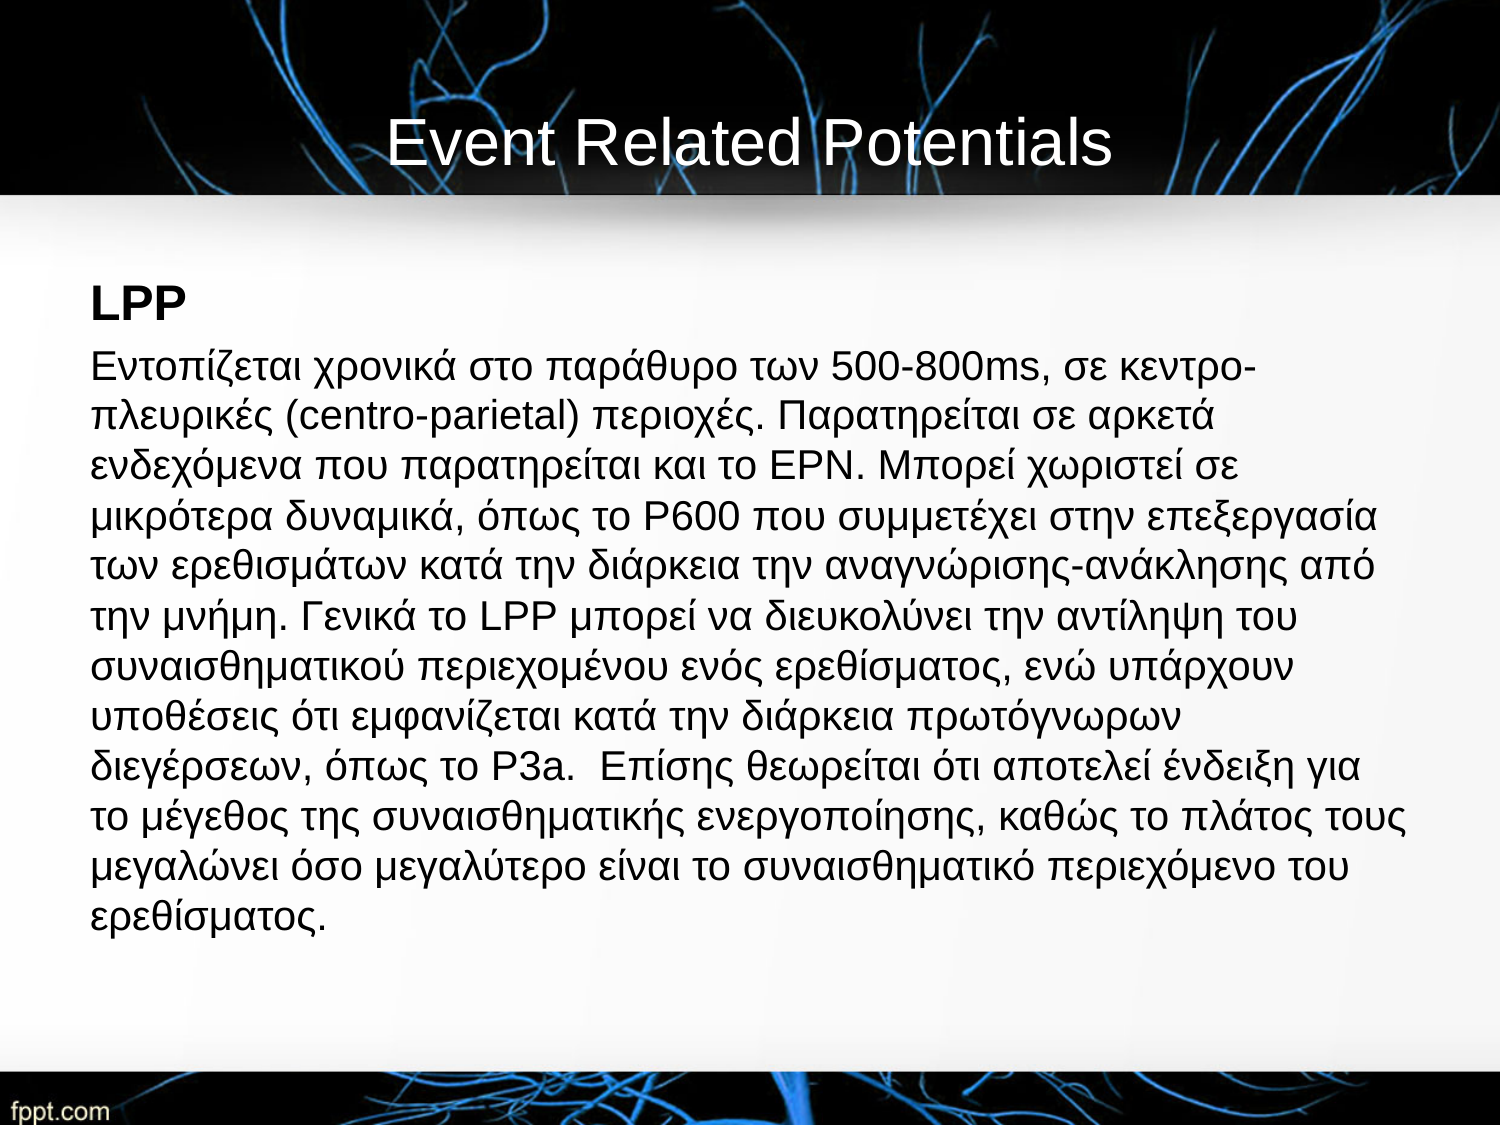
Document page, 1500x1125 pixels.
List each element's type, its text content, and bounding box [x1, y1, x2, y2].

list LPP Εντοπίζεται χρονικά στο παράθυρο των 500-800ms, σε κεντρο-πλευρικές (centro-parietal) περιοχές. Παρατηρείται σε αρκετά ενδεχόμενα που παρατηρείται και το EPN. Μπορεί χωριστεί σε μικρότερα δυναμικά, όπως το P600 που συμμετέχει στην επεξεργασία των ερεθισμάτων κατά την διάρκεια την αναγνώρισης-ανάκλησης από την μνήμη. Γενικά το LPP μπορεί να διευκολύνει την αντίληψη του συναισθηματικού περιεχομένου ενός ερεθίσματος, ενώ υπάρχουν υποθέσεις ότι εμφανίζεται κατά την διάρκεια πρωτόγνωρων διεγέρσεων, όπως το P3a. Επίσης θεωρείται ότι αποτελεί ένδειξη για το μέγεθος της συναισθηματικής ενεργοποίησης, καθώς το πλάτος τους μεγαλώνει όσο μεγαλύτερο είναι το συναισθηματικό περιεχόμενο του ερεθίσματος. [75, 262, 1425, 1005]
title Event Related Potentials [75, 45, 1425, 233]
picture [0, 0, 1500, 1125]
